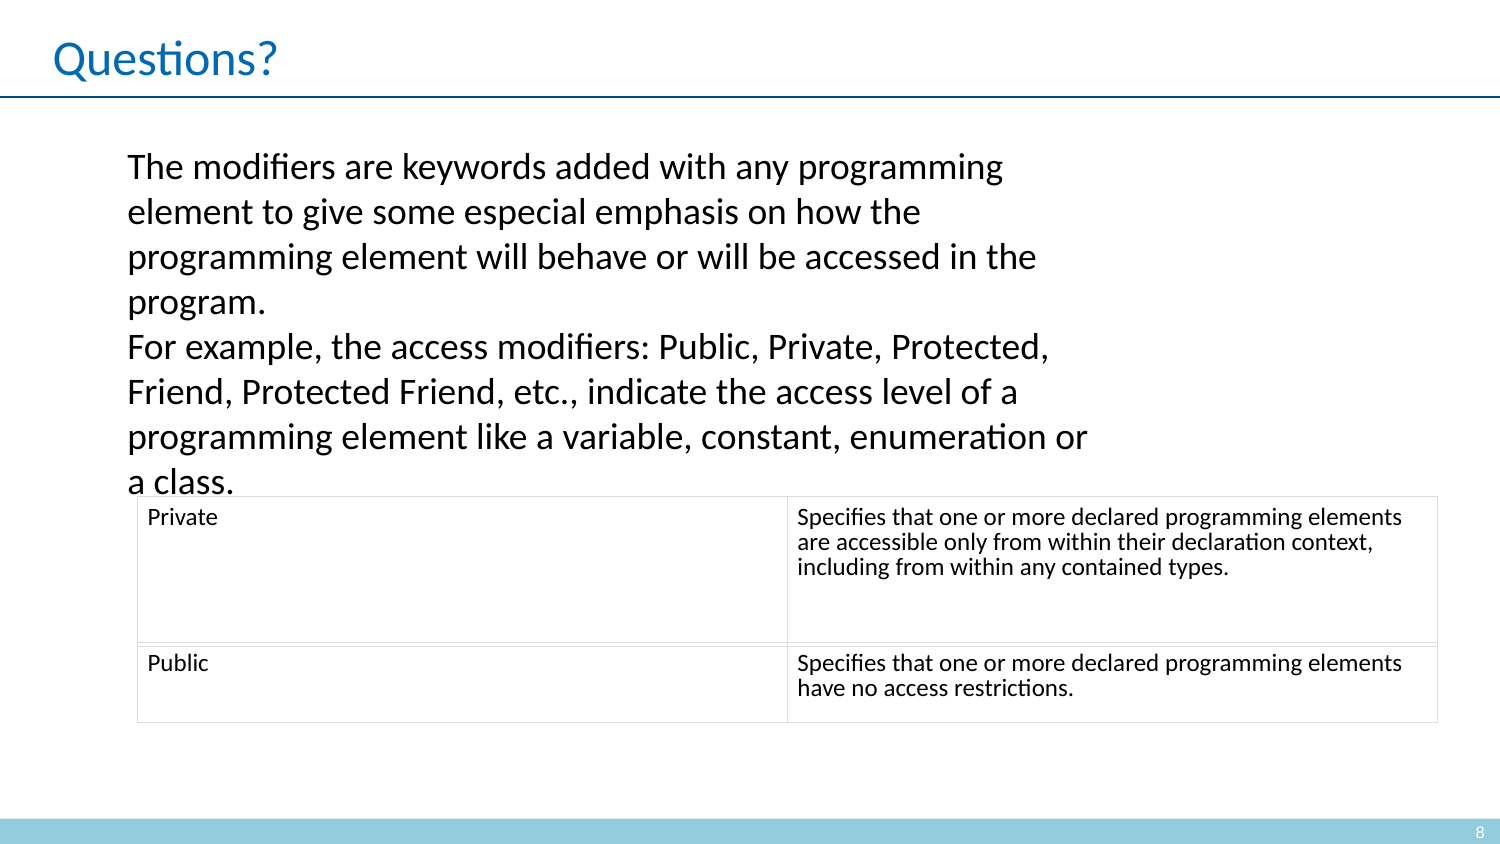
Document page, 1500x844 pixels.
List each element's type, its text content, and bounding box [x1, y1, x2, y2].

table_header Specifies that one or more declared programming elements have no access restrictions. [788, 643, 1437, 722]
text_box The modifiers are keywords added with any programming element to give some especial emphasis on how the programming element will behave or will be accessed in the program. For example, the access modifiers: Public, Private, Protected, Friend, Protected Friend, etc., indicate the access level of a programming element like a variable, constant, enumeration or a class. [112, 134, 1125, 554]
title Questions? [37, 15, 1013, 96]
table_header Public [138, 643, 787, 722]
table_header Private [138, 497, 787, 642]
text_box [162, 109, 1313, 181]
table_header Specifies that one or more declared programming elements are accessible only from within their declaration context, including from within any contained types. [788, 497, 1437, 642]
